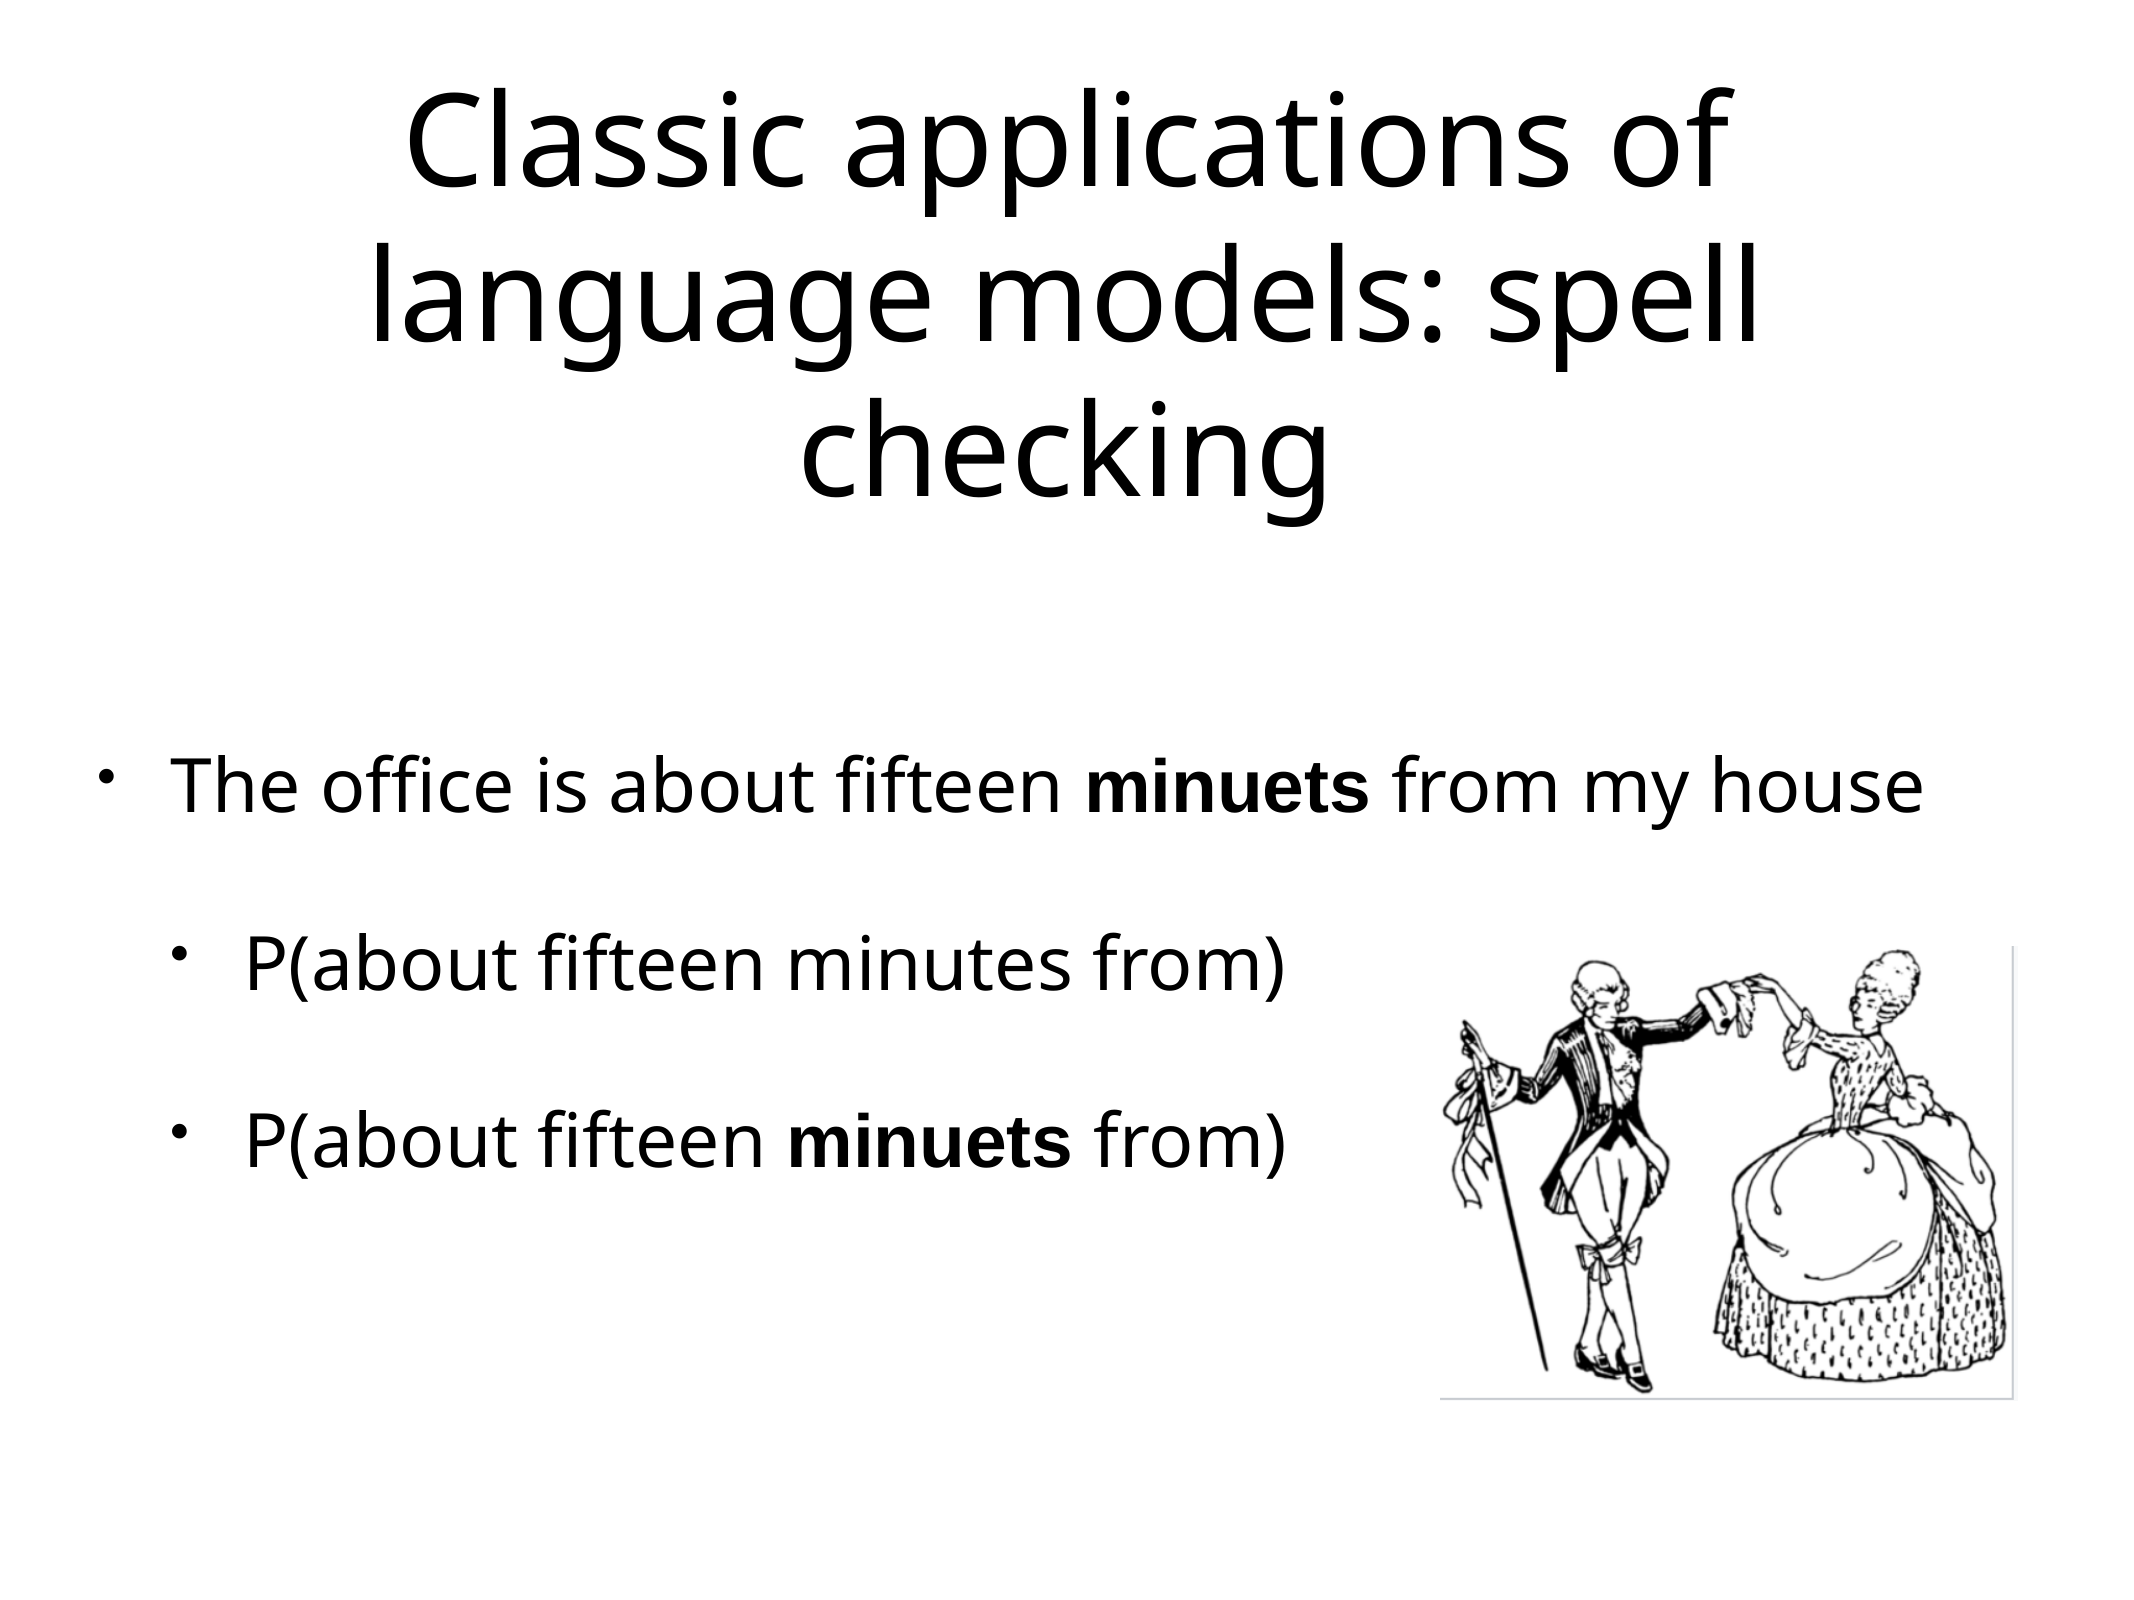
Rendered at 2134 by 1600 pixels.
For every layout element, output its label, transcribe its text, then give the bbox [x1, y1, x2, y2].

picture [1439, 946, 2018, 1402]
list The office is about fifteen minuets from my house P(about fifteen minutes from) P(about fifteen minuets from) [88, 486, 2045, 1434]
text_box Classic applications of language models: spell checking [134, 48, 1999, 486]
